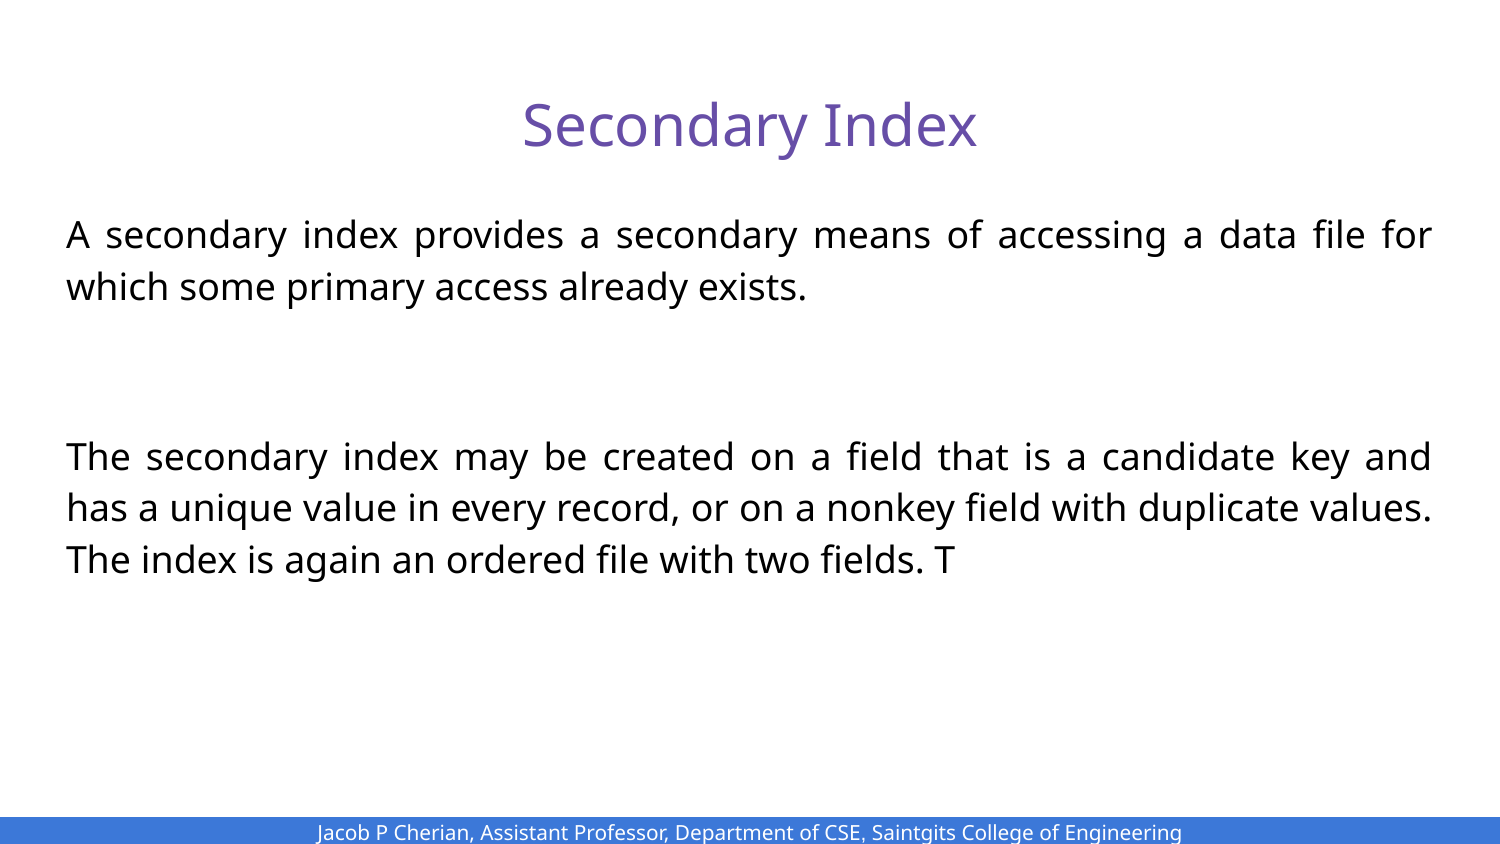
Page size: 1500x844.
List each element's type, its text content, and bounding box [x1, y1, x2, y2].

list A secondary index provides a secondary means of accessing a data file for which some primary access already exists. The secondary index may be created on a field that is a candidate key and has a unique value in every record, or on a nonkey field with duplicate values. The index is again an ordered file with two fields. T [51, 189, 1449, 750]
title Secondary Index [51, 72, 1449, 167]
